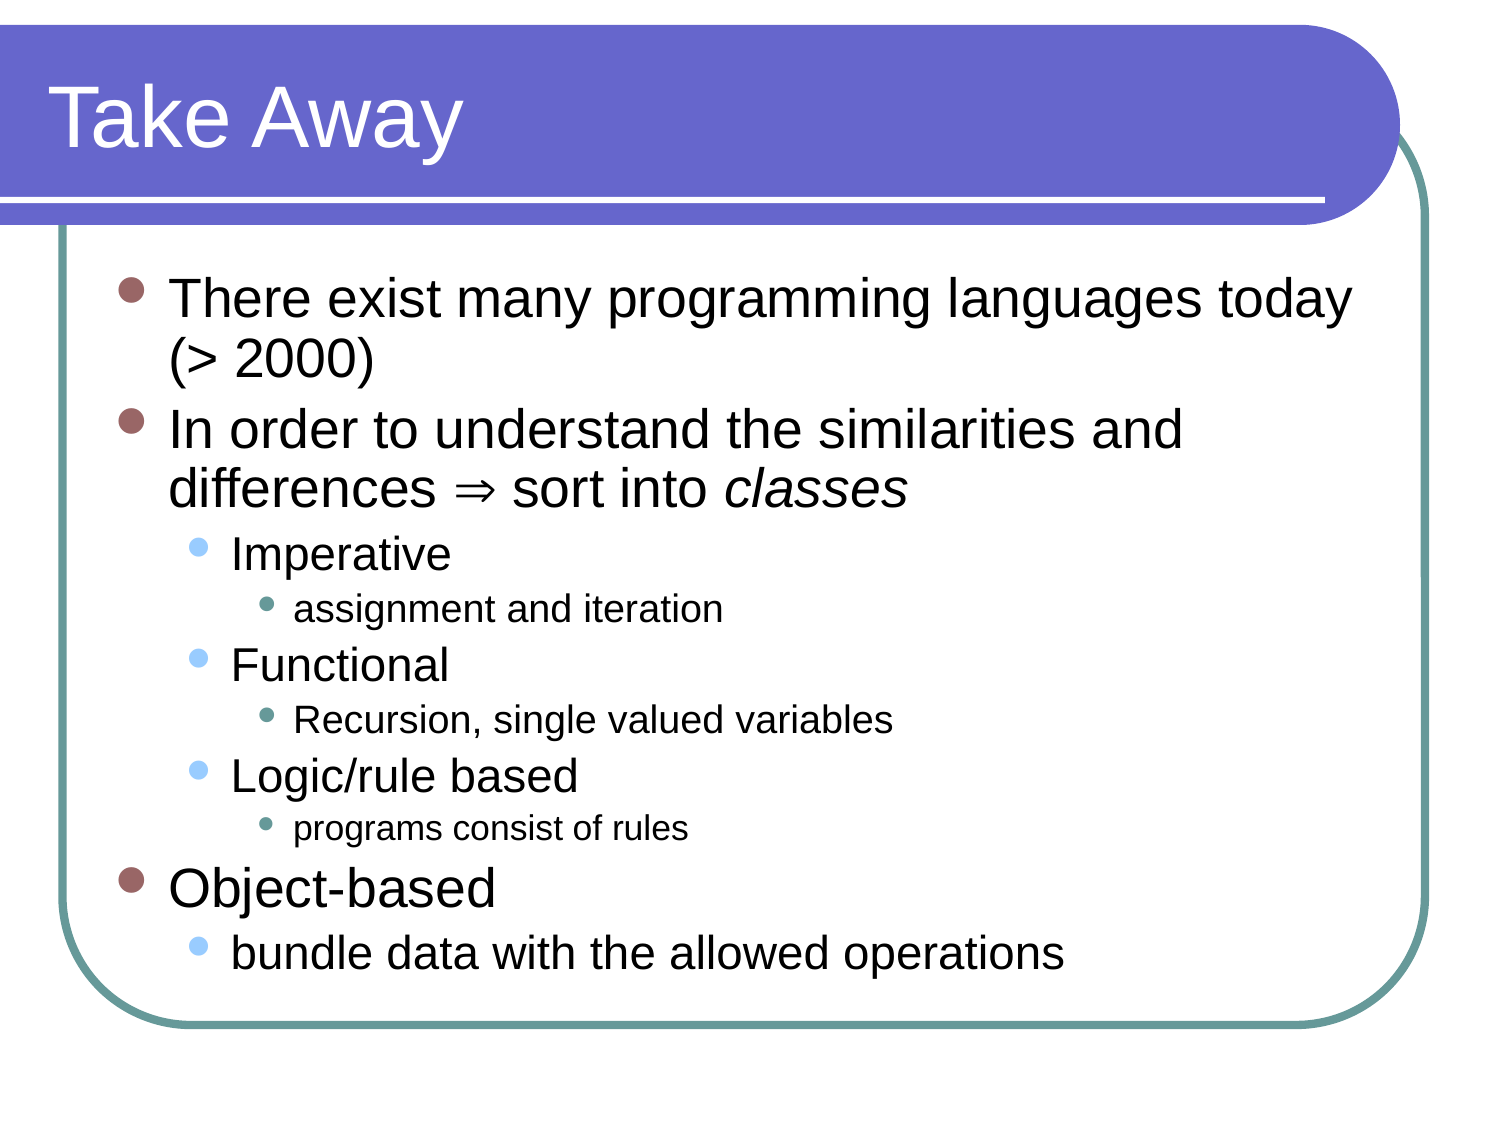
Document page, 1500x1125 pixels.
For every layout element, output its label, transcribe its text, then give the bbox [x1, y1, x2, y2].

title Take Away [32, 37, 1347, 188]
list There exist many programming languages today (> 2000) In order to understand the similarities and differences  sort into classes Imperative assignment and iteration Functional Recursion, single valued variables Logic/rule based programs consist of rules Object-based bundle data with the allowed operations [99, 262, 1400, 988]
